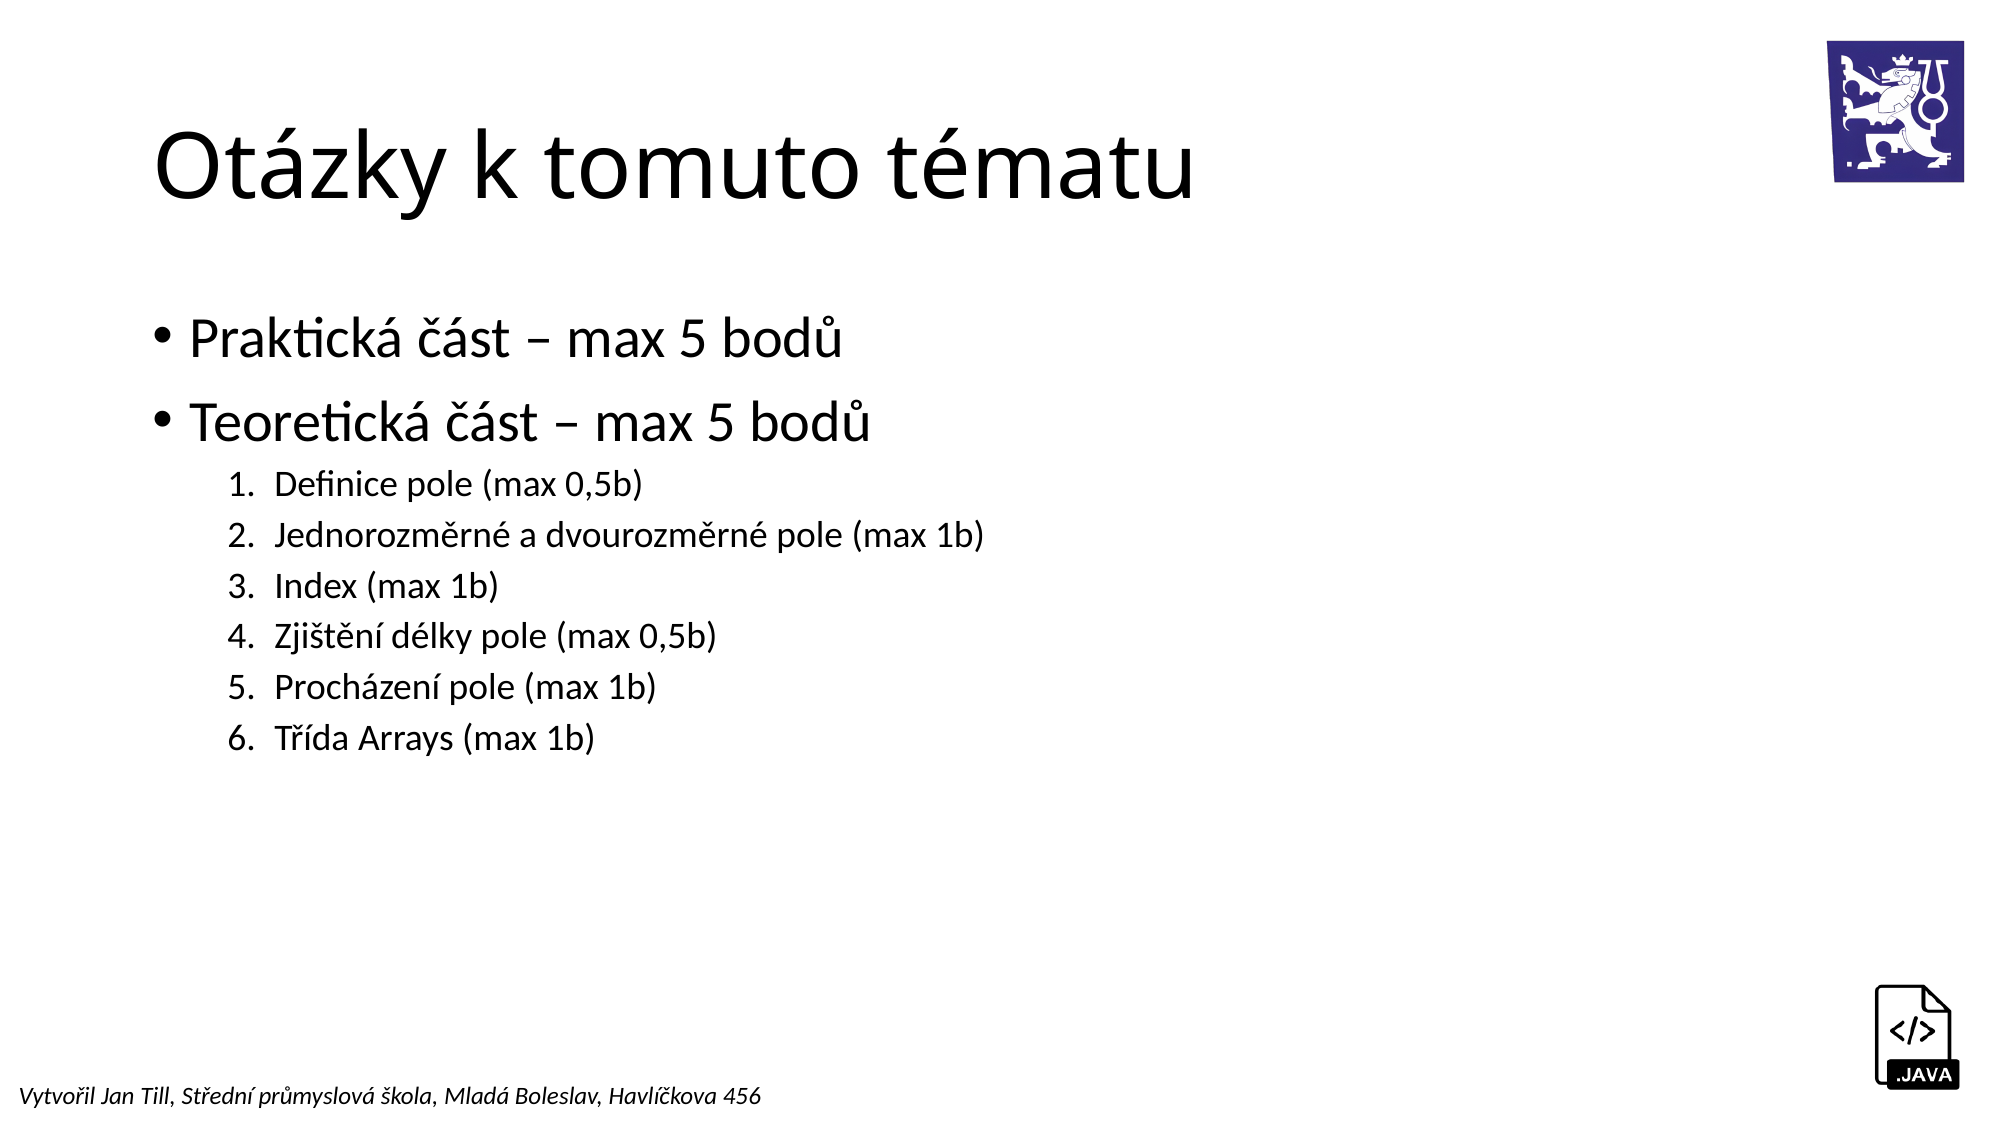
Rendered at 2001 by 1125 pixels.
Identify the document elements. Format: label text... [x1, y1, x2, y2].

title Otázky k tomuto tématu [137, 59, 1863, 278]
picture [1822, 38, 1969, 185]
picture [1822, 947, 2000, 1125]
list Praktická část – max 5 bodů Teoretická část – max 5 bodů Definice pole (max 0,5b) Jednorozměrné a dvourozměrné pole (max 1b) Index (max 1b) Zjištění délky pole (max 0,5b) Procházení pole (max 1b) Třída Arrays (max 1b) [137, 299, 1863, 1014]
text_box Vytvořil Jan Till, Střední průmyslová škola, Mladá Boleslav, Havlíčkova 456 [3, 1072, 778, 1117]
